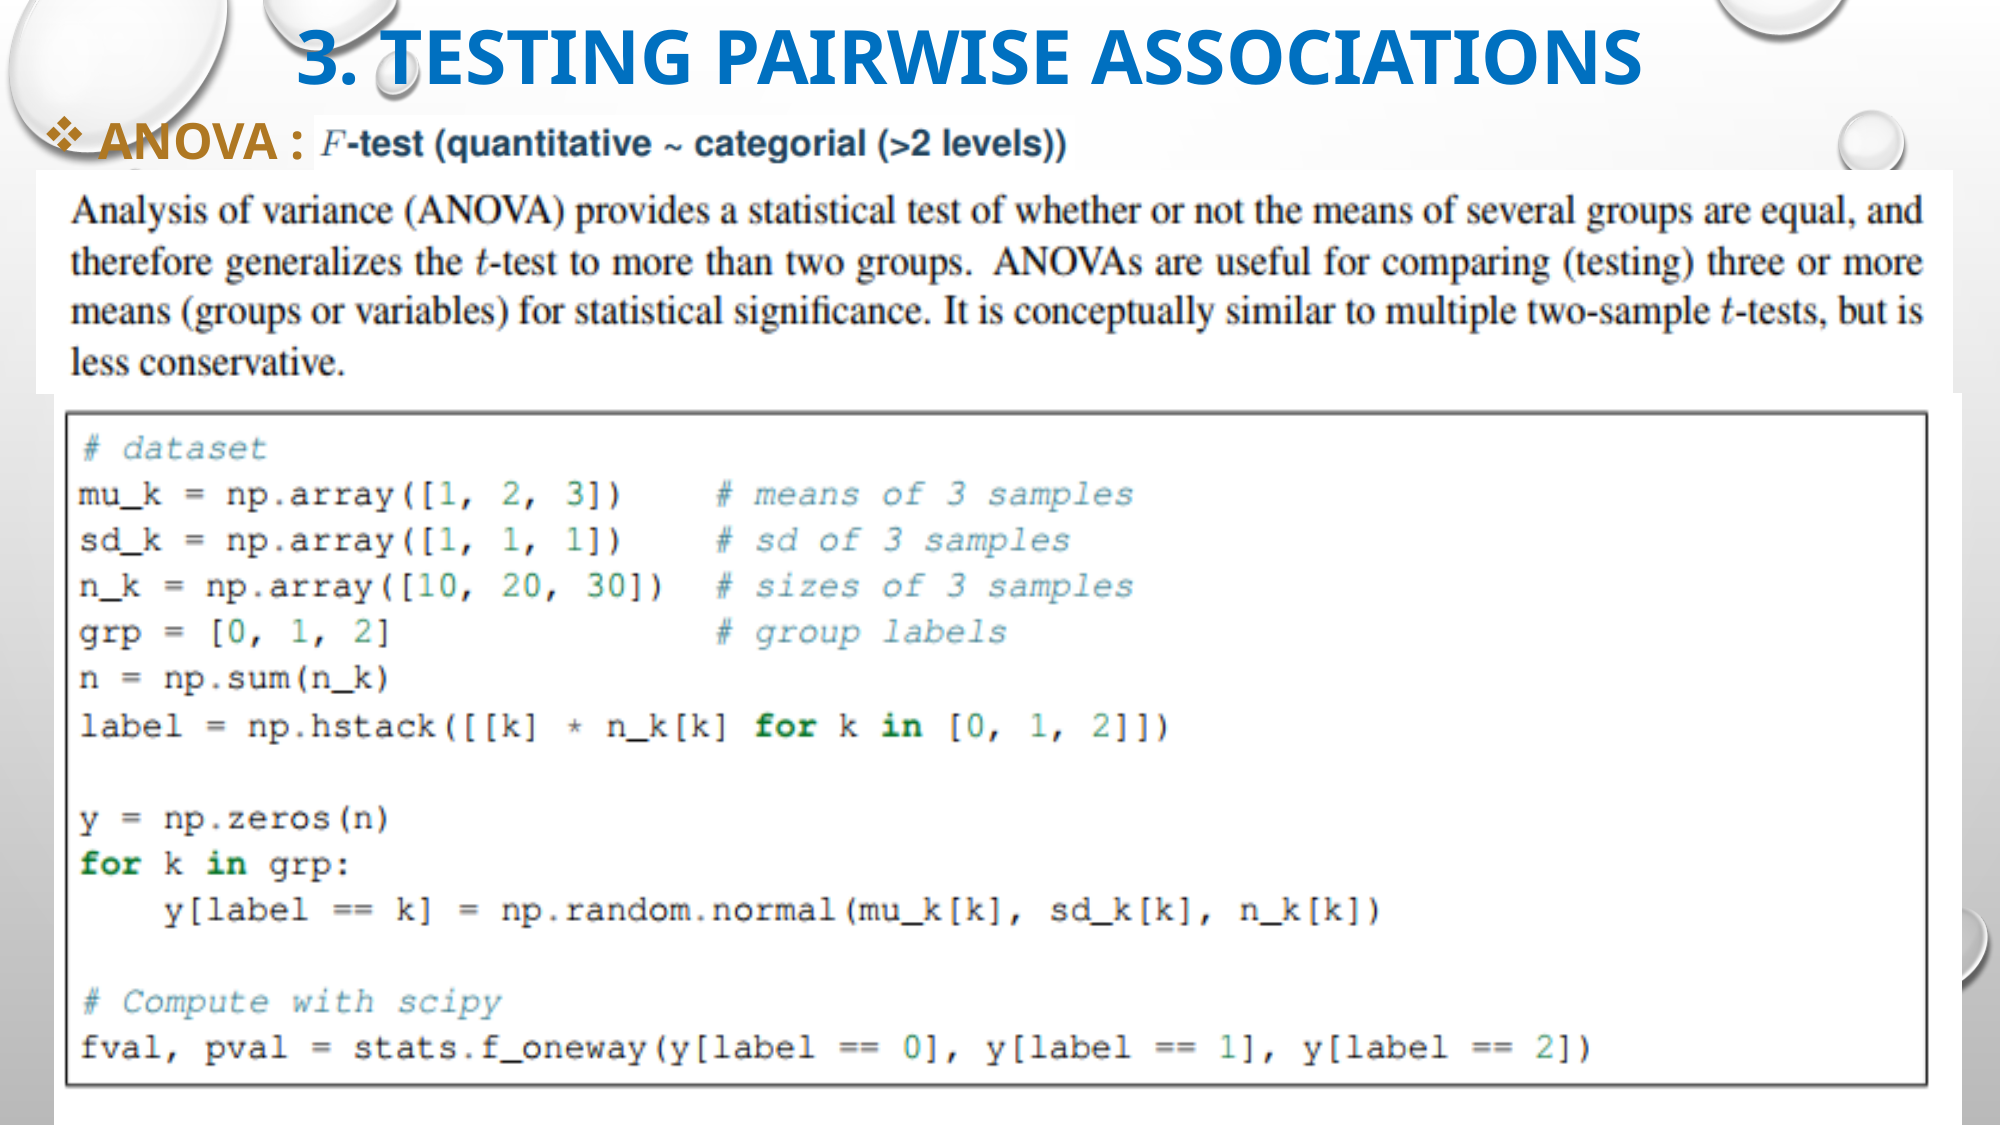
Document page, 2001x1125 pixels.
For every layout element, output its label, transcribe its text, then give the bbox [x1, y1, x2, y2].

text_box 3. Testing pairwise associations [130, 0, 1831, 121]
text_box ANOVA : [27, 102, 336, 184]
picture [0, 0, 2000, 1125]
